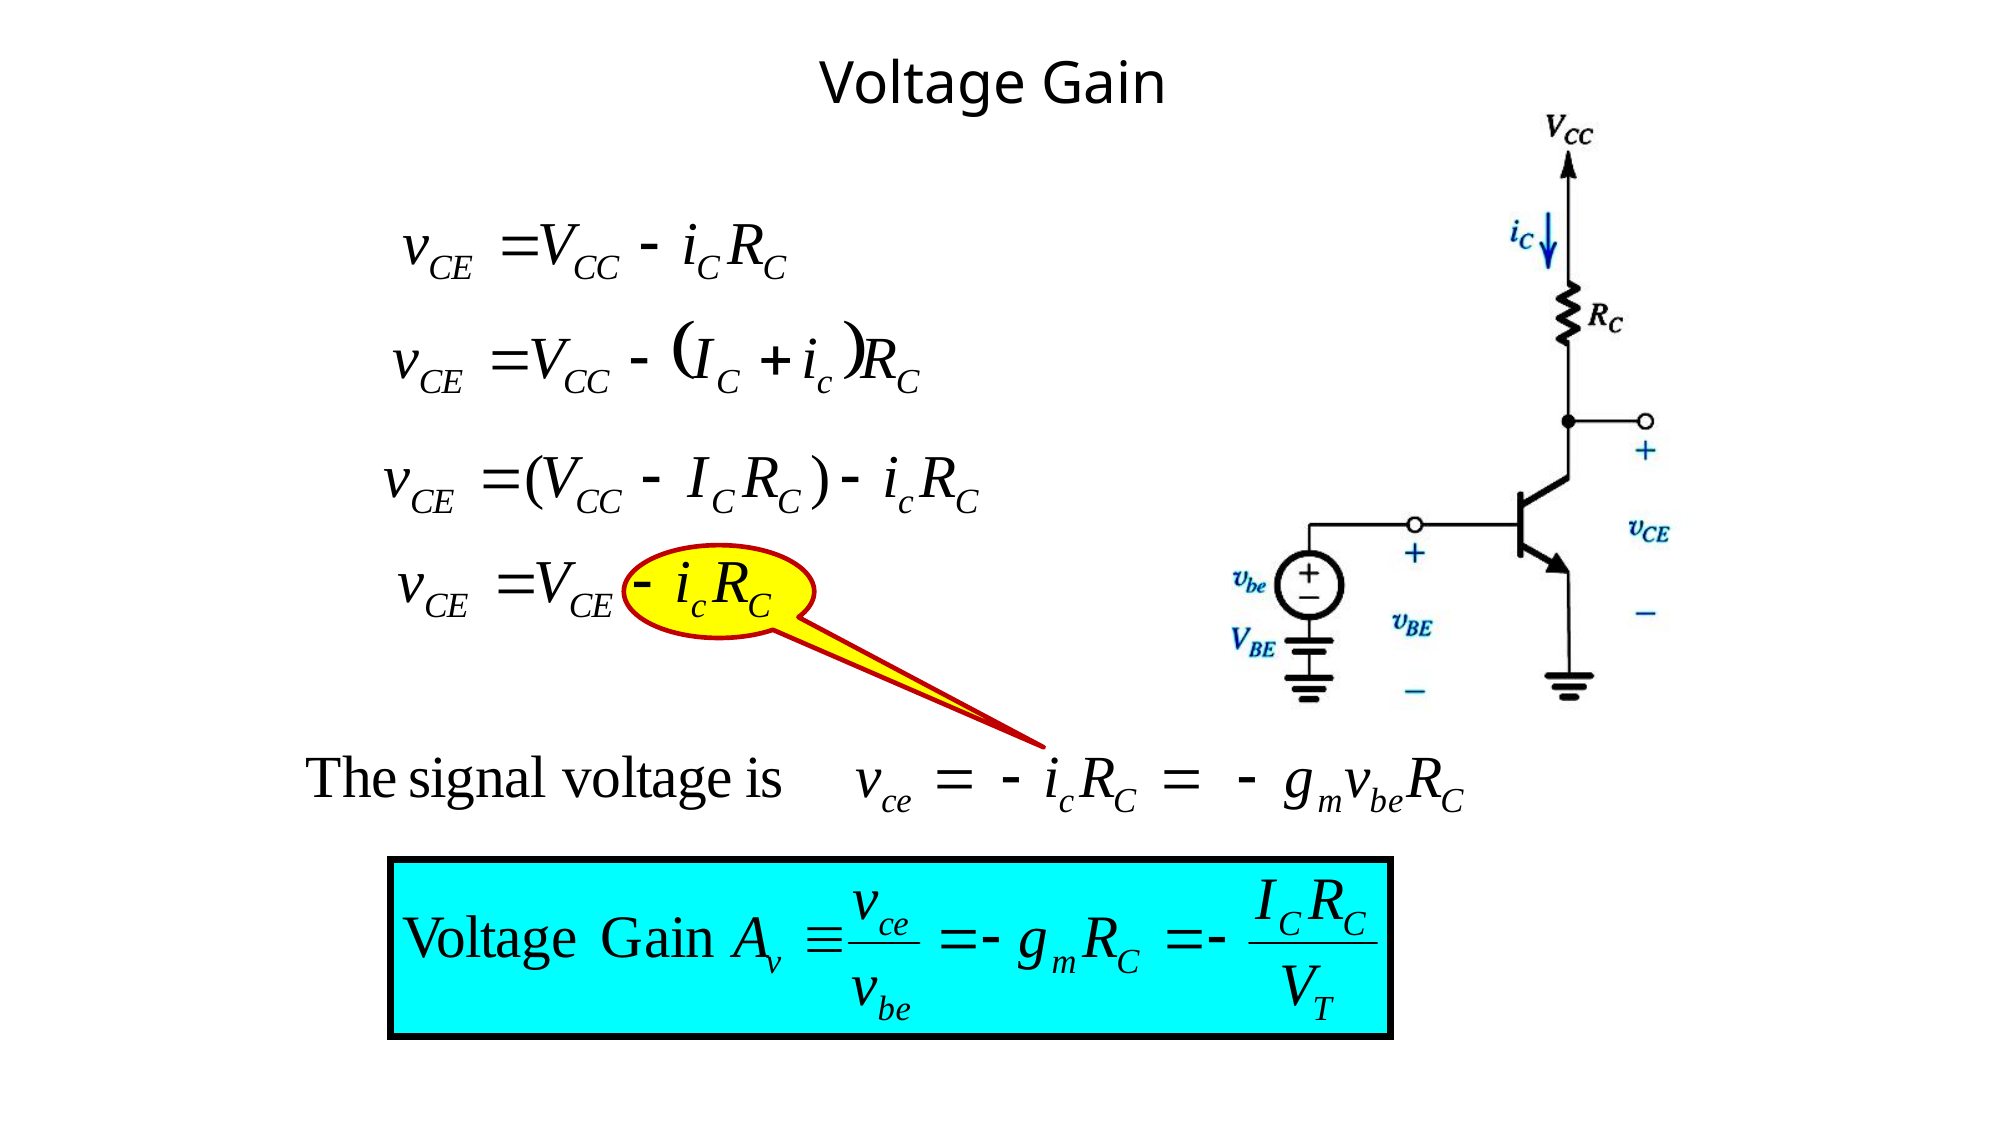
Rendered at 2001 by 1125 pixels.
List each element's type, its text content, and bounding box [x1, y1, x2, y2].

text_box Voltage Gain [349, 37, 1638, 163]
text_box [676, 633, 762, 638]
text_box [375, 437, 994, 529]
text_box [389, 541, 785, 633]
text_box [780, 558, 1025, 737]
picture [1231, 74, 1731, 726]
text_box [297, 737, 1476, 828]
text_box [393, 203, 800, 295]
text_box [393, 862, 1388, 1034]
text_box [384, 318, 931, 409]
